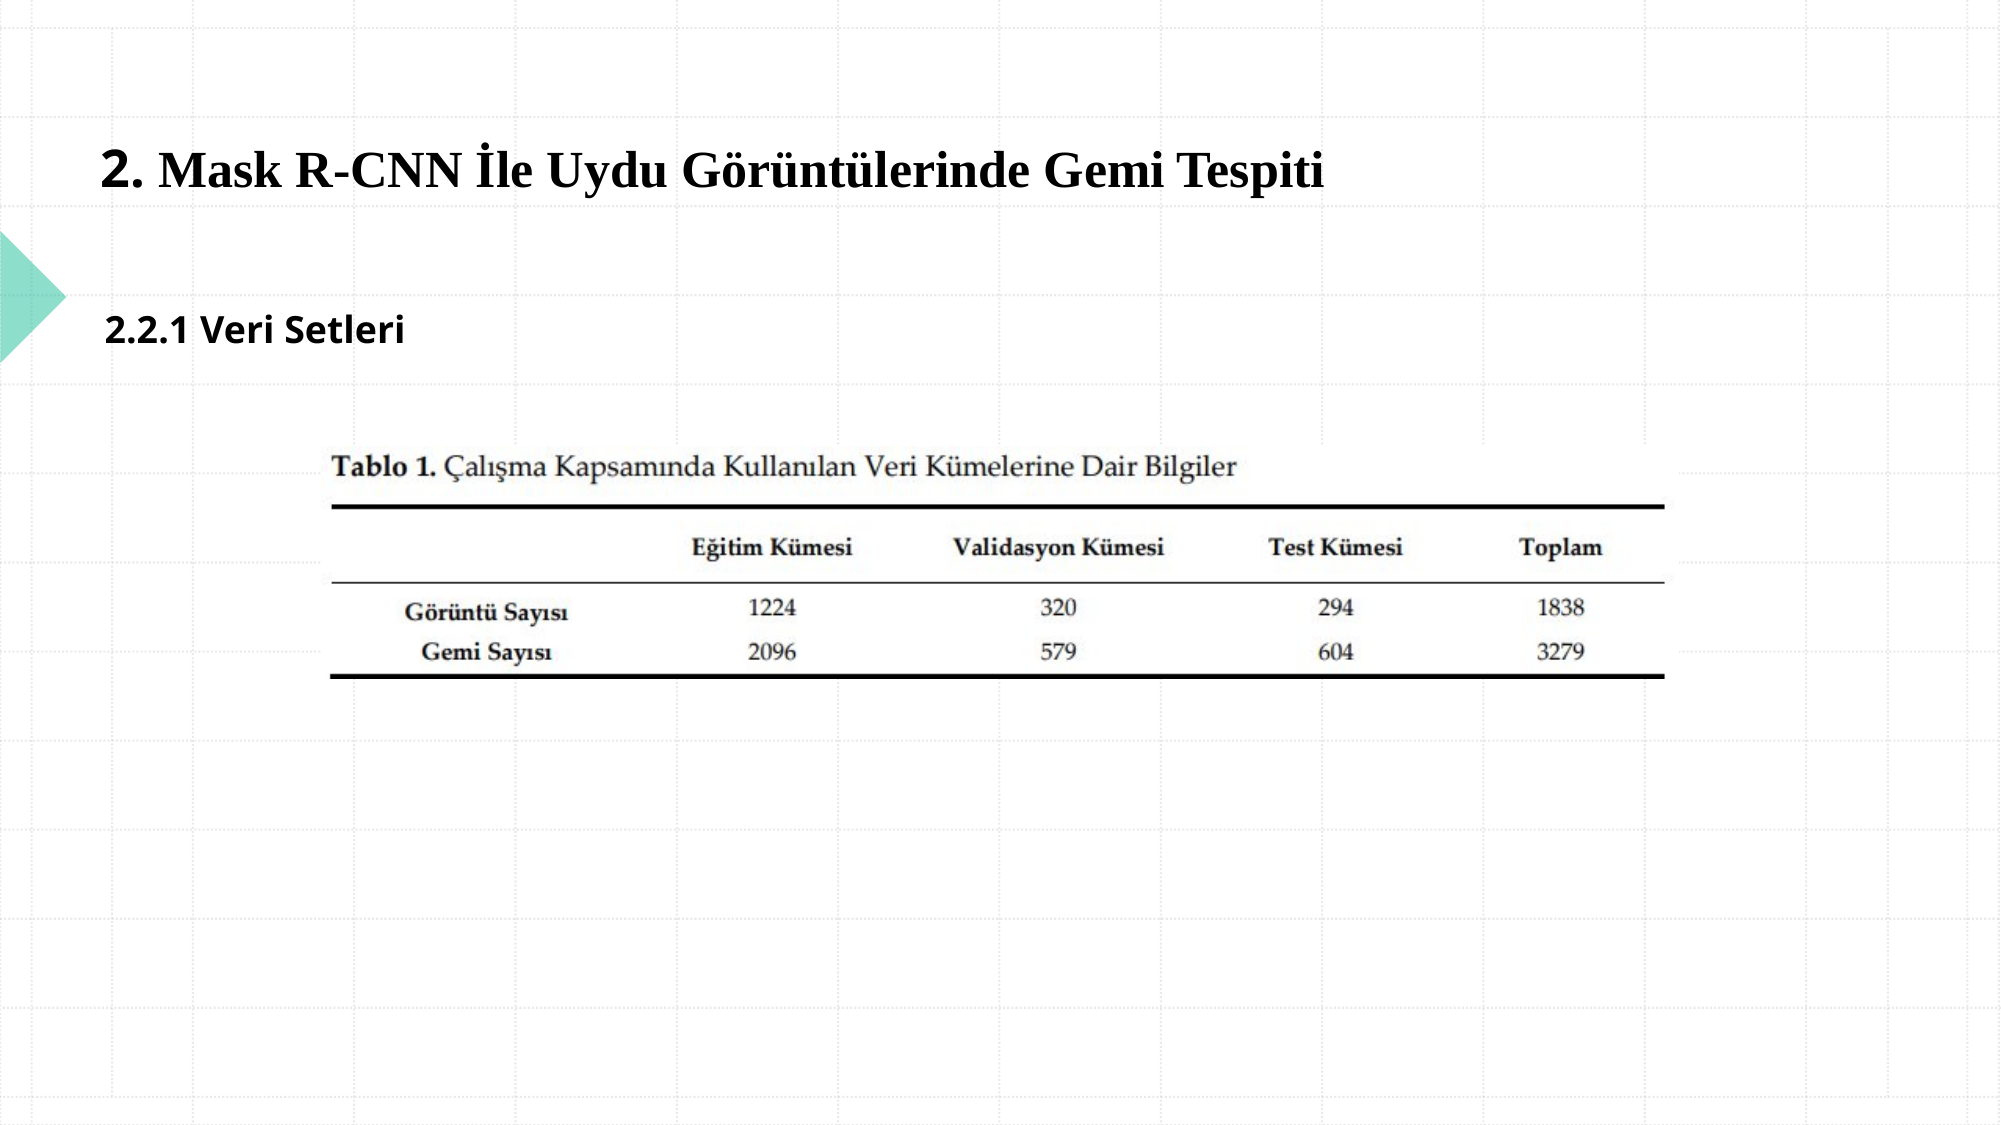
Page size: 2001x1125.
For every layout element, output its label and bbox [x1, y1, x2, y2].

text_box [0, 0, 2000, 1125]
picture [321, 446, 1679, 679]
